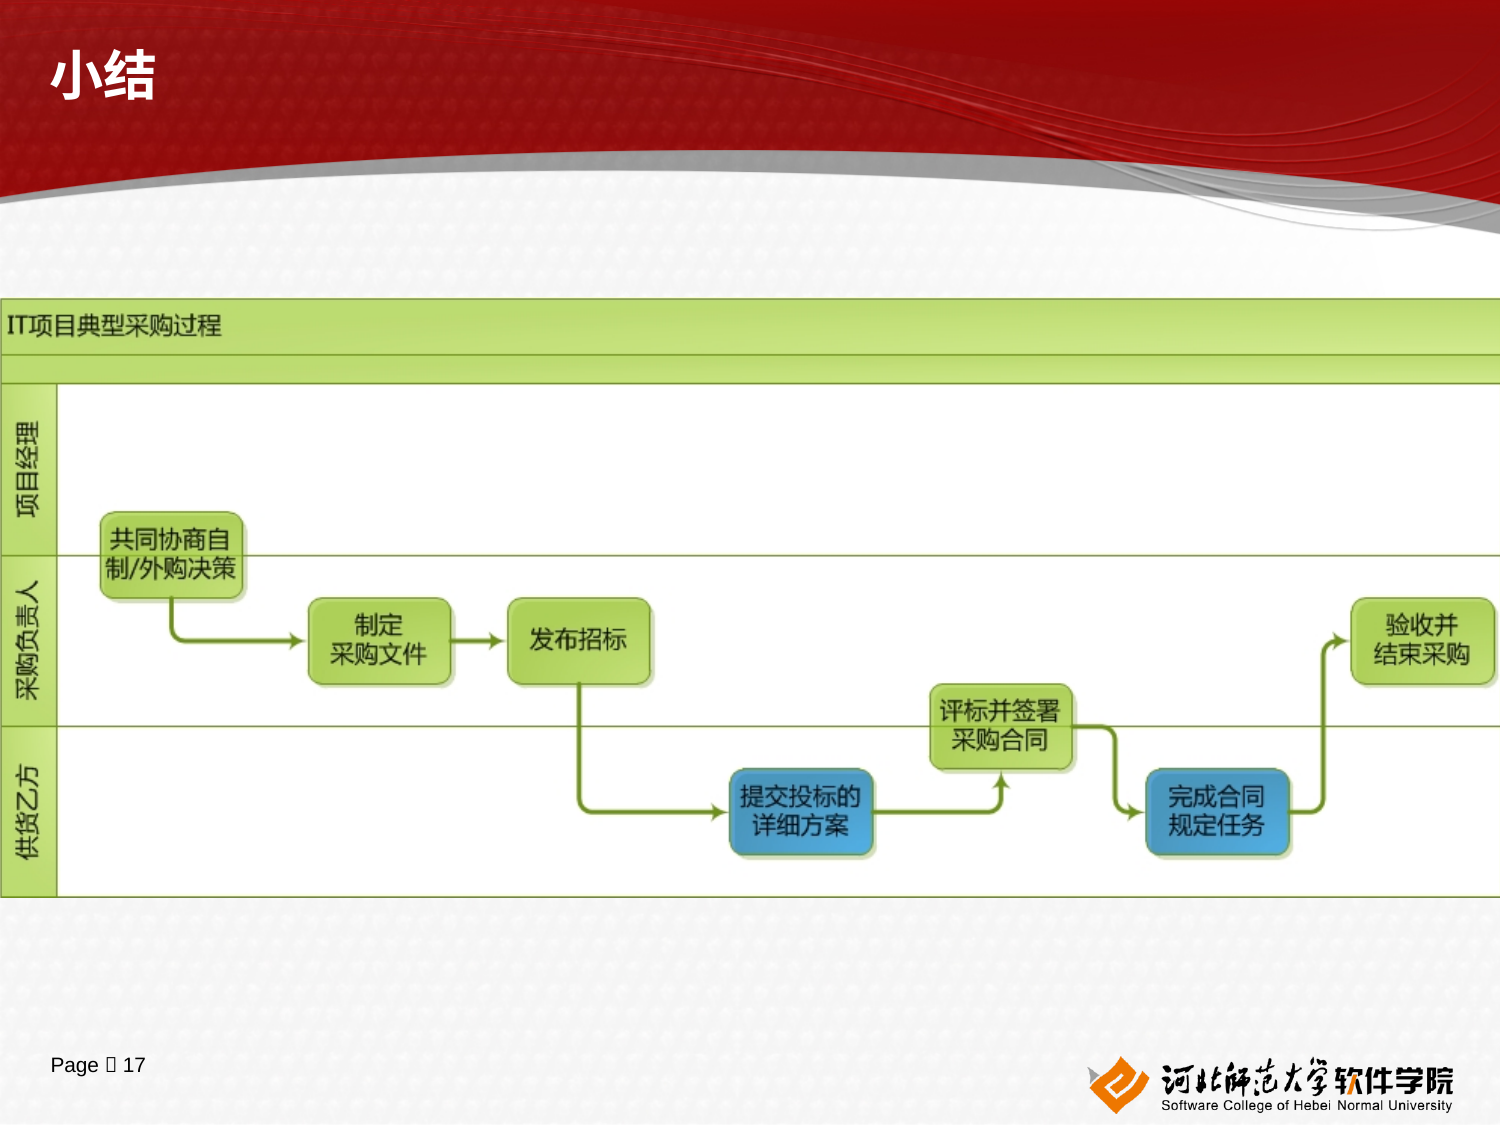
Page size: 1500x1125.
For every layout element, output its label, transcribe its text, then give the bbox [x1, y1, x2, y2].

picture [0, 0, 1500, 1125]
title 小结 [48, 41, 1448, 148]
